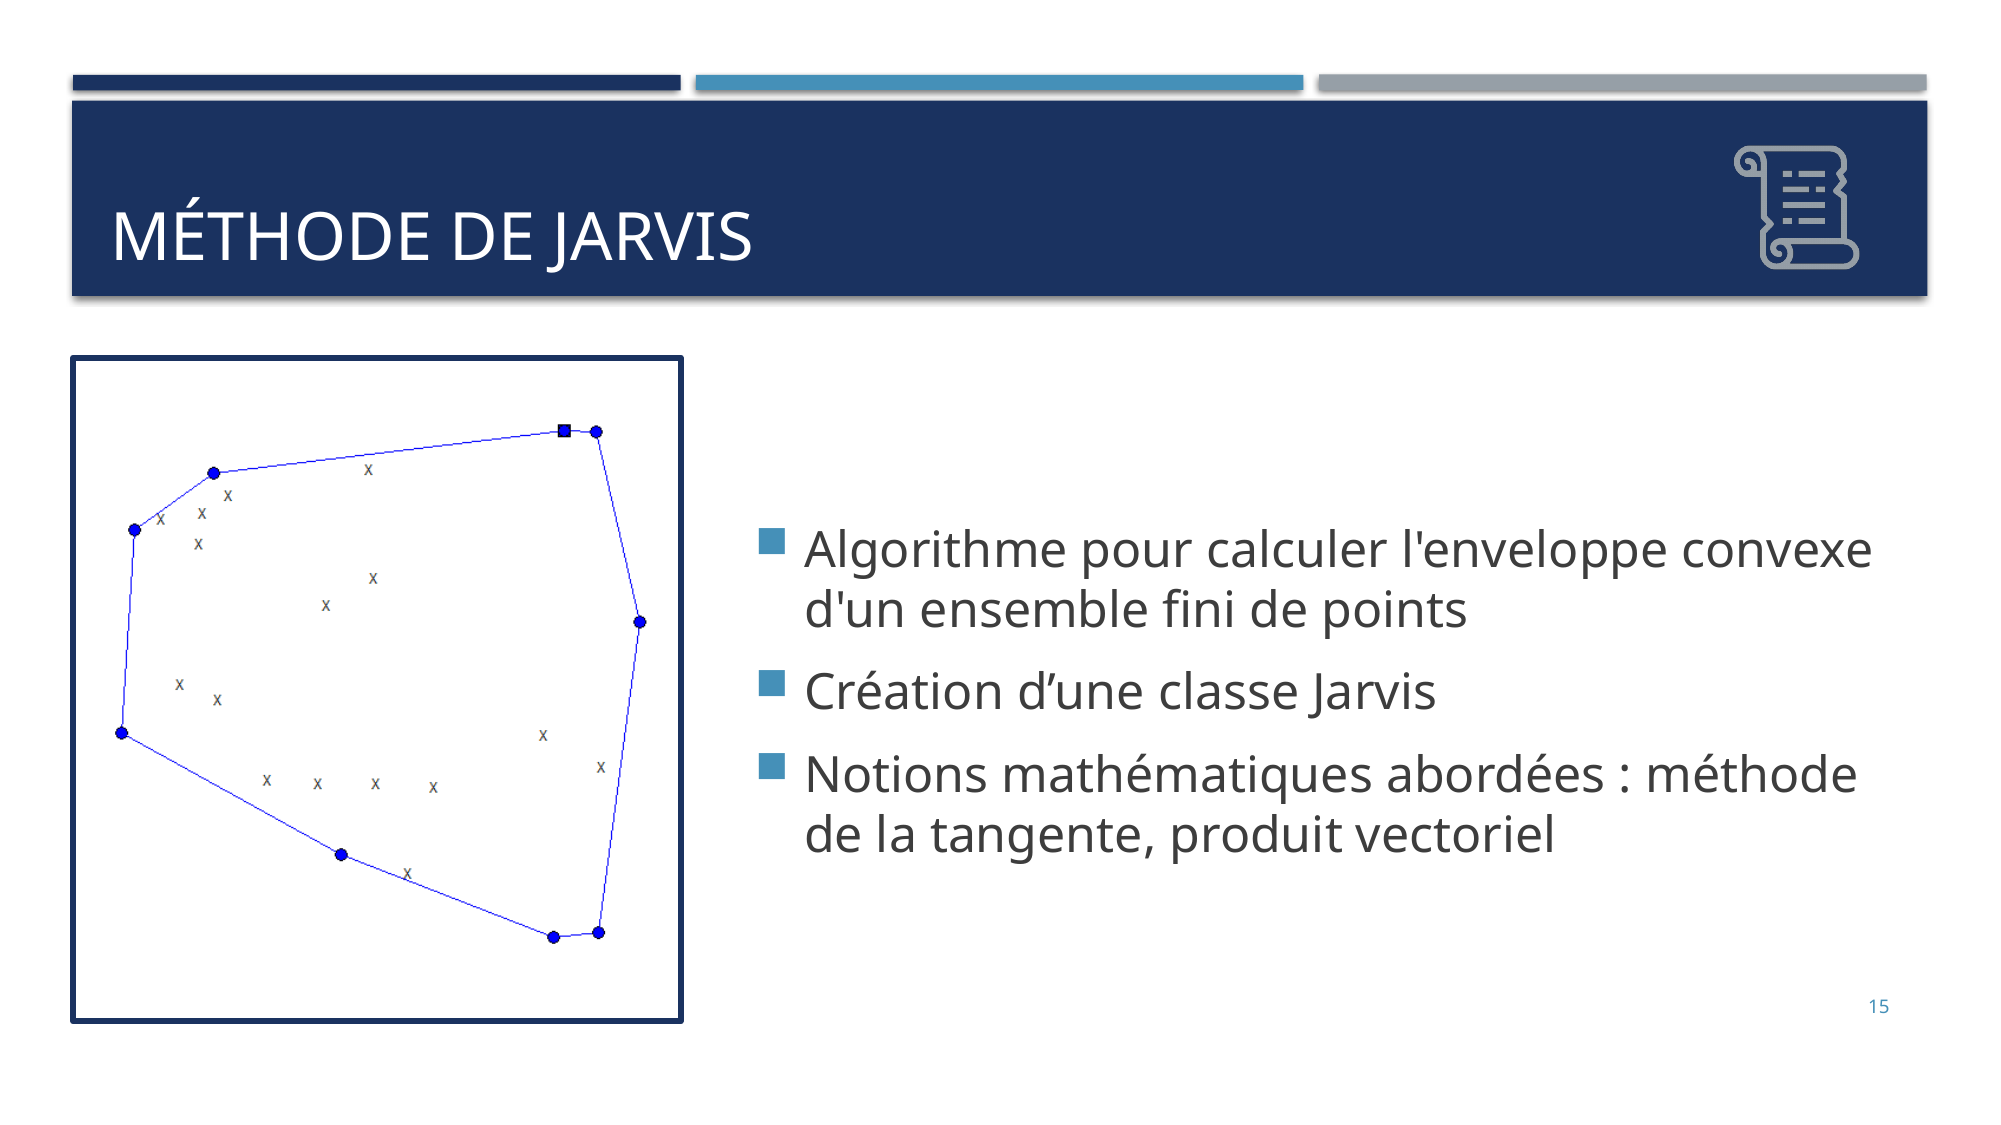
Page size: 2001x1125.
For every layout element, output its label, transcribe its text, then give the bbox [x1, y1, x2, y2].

picture [107, 422, 651, 952]
text_box [71, 356, 682, 1023]
picture [1720, 130, 1872, 282]
title Méthode de Jarvis [95, 115, 1905, 282]
slide_number 15 [1732, 977, 1905, 1037]
list Algorithme pour calculer l'enveloppe convexe d'un ensemble fini de points Création d’une classe Jarvis Notions mathématiques abordées : méthode de la tangente, produit vectoriel [739, 357, 1905, 1022]
